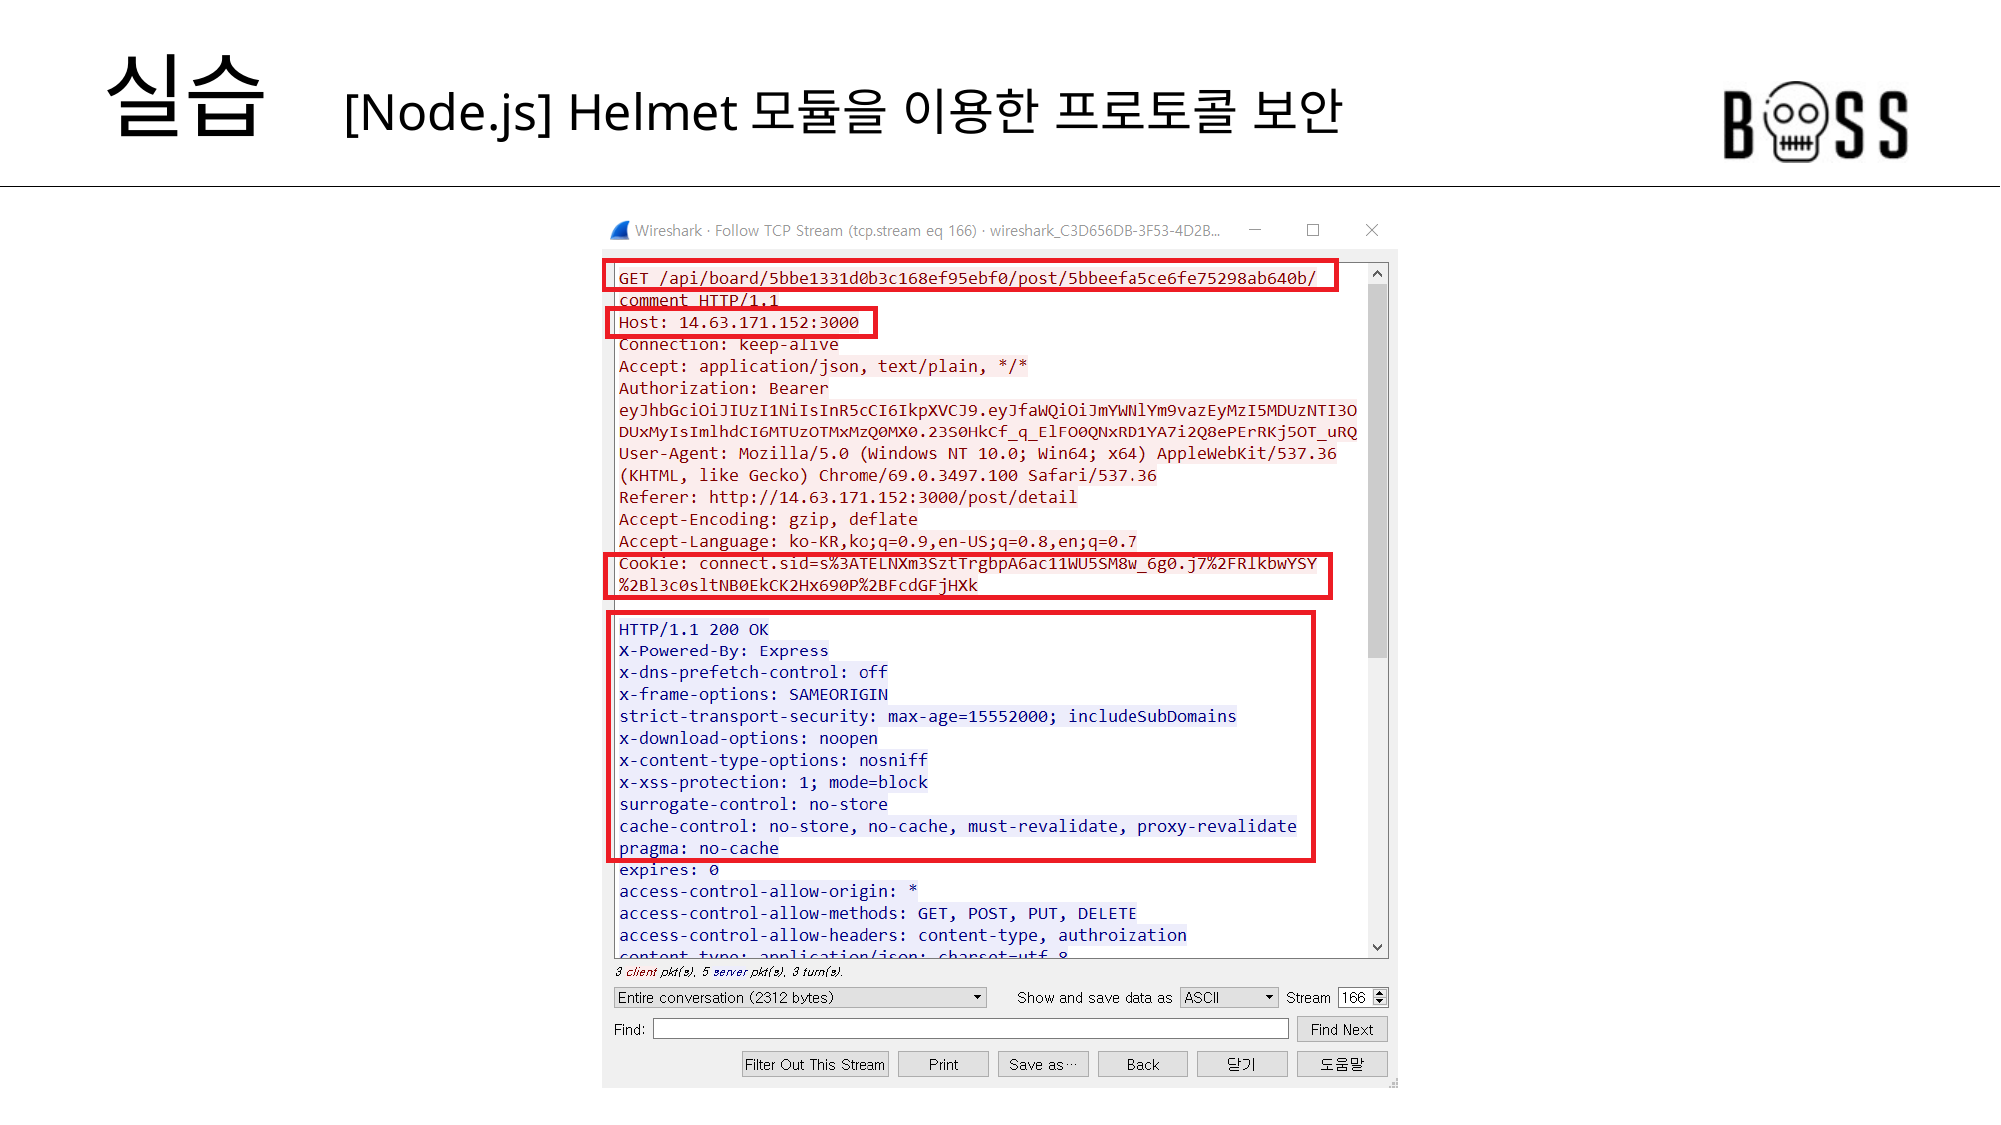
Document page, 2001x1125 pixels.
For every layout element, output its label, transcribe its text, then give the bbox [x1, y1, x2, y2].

picture [1723, 81, 1909, 163]
picture [602, 213, 1398, 1089]
title 실습 [Node.js] Helmet모듈을 이용한 프로토콜 보안 [99, 36, 1580, 228]
